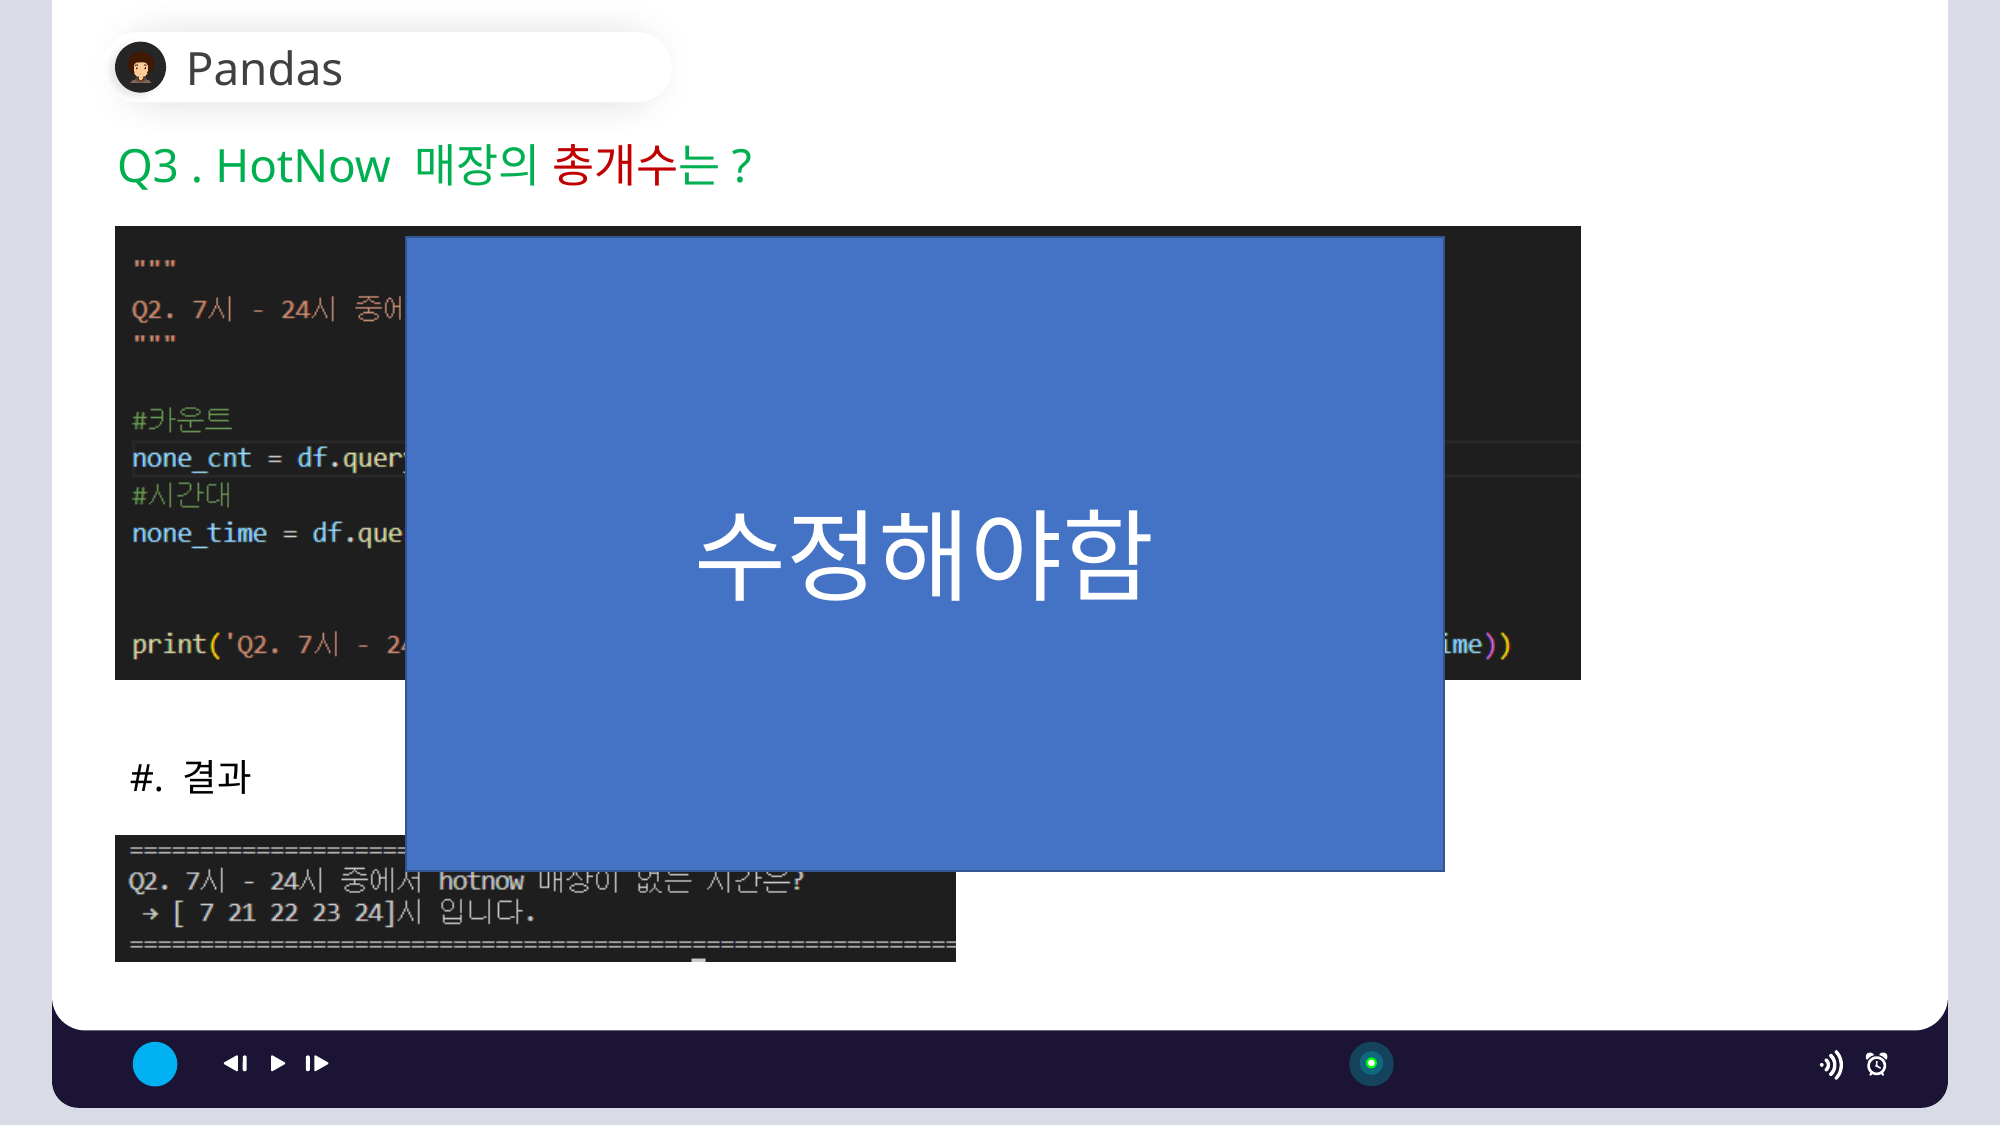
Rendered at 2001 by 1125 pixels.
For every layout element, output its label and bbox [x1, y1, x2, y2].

picture [115, 835, 956, 962]
picture [115, 226, 1581, 680]
text_box [52, 0, 1948, 1108]
